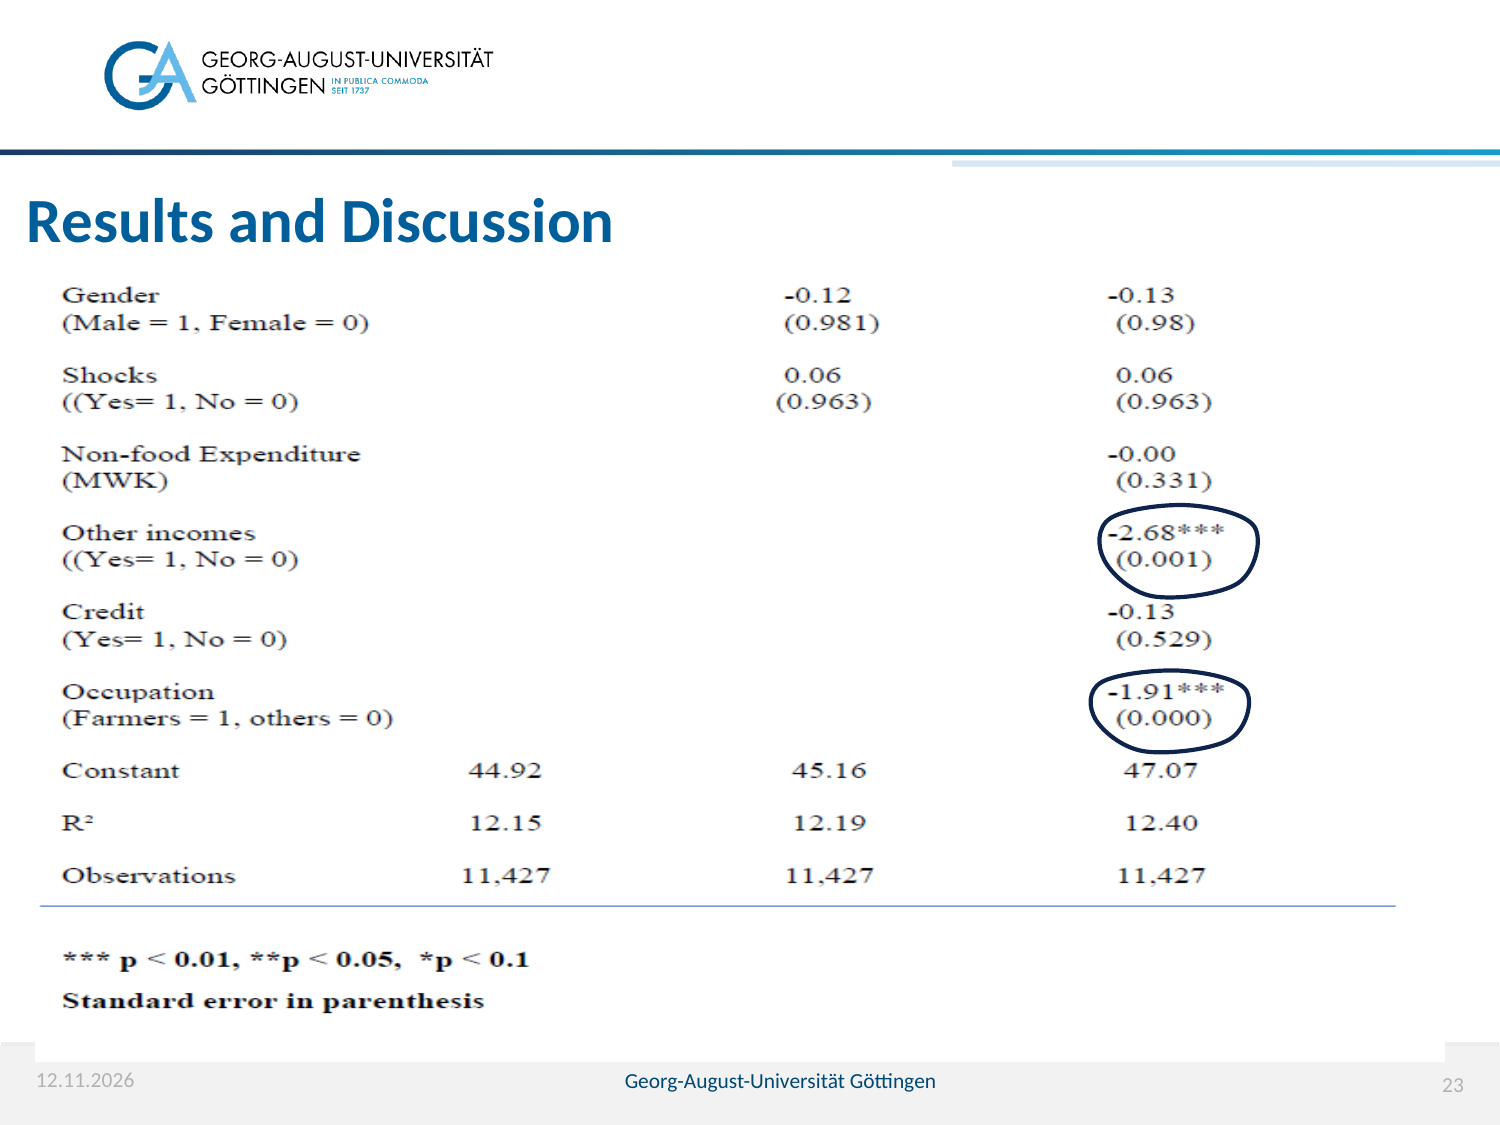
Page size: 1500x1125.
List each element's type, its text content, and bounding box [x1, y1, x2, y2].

slide_number 23 [1365, 1070, 1465, 1099]
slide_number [35, 1068, 205, 1099]
picture [0, 2, 1500, 1062]
footer Georg-August-Universität Göttingen [284, 1069, 1278, 1099]
title Results and Discussion [26, 179, 1278, 259]
